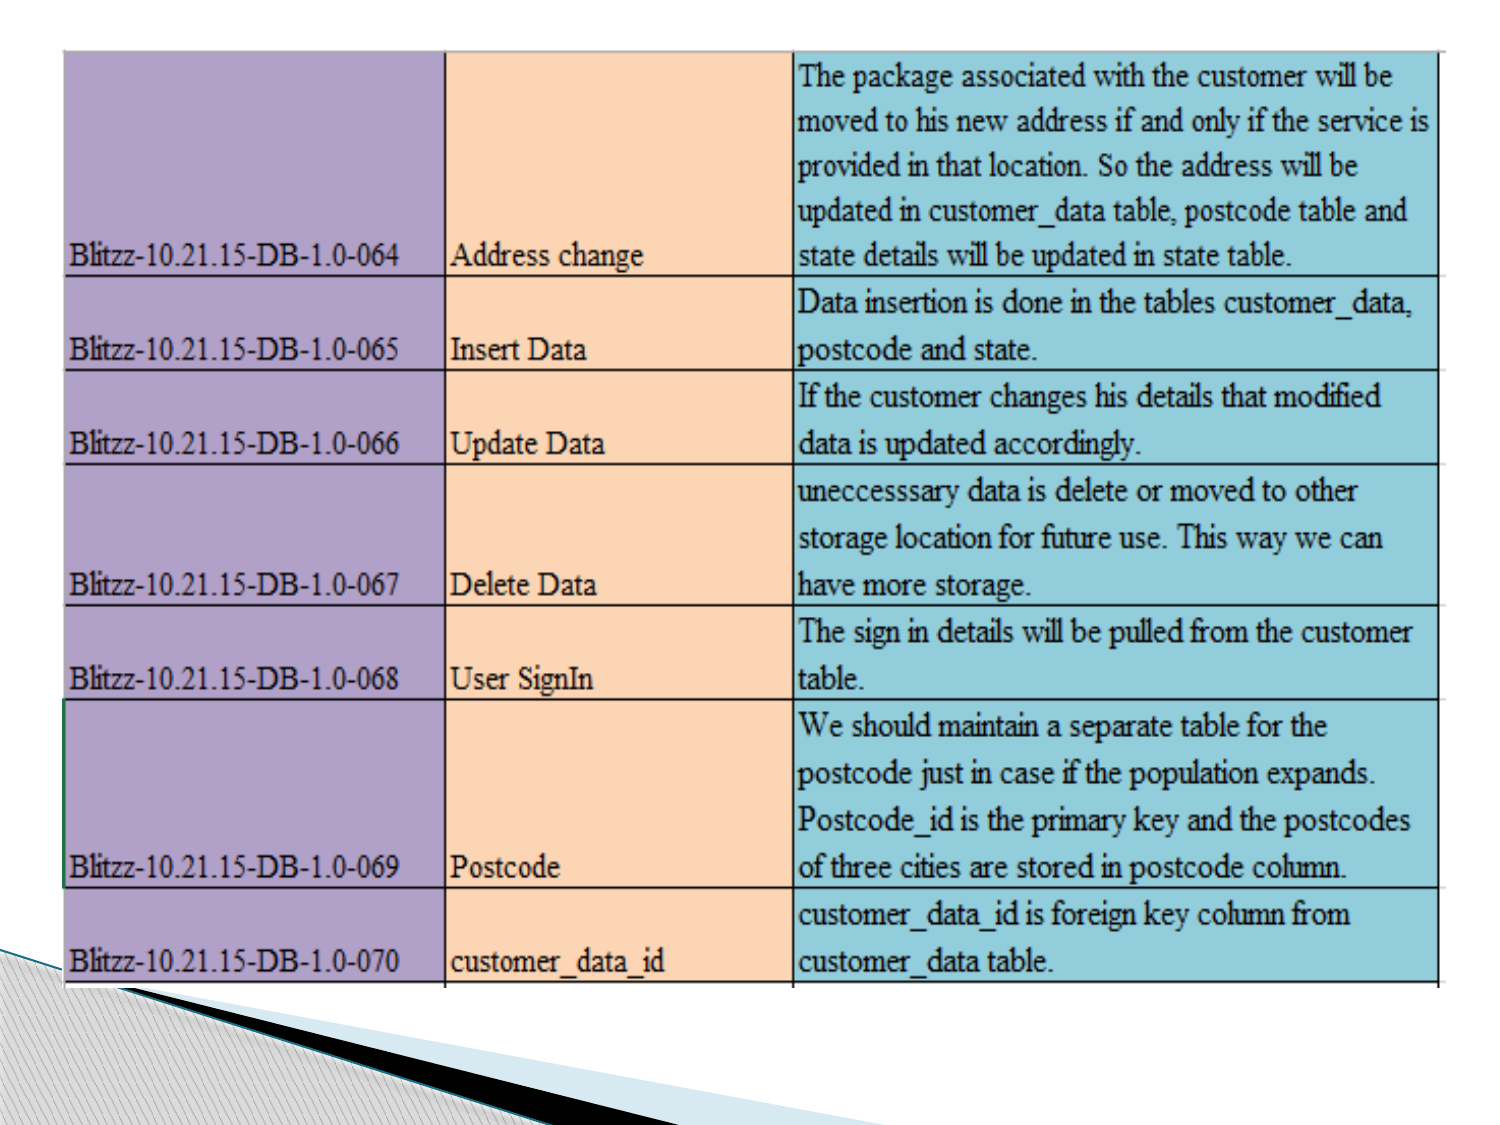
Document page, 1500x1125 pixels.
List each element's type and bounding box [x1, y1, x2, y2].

picture [62, 49, 1446, 988]
